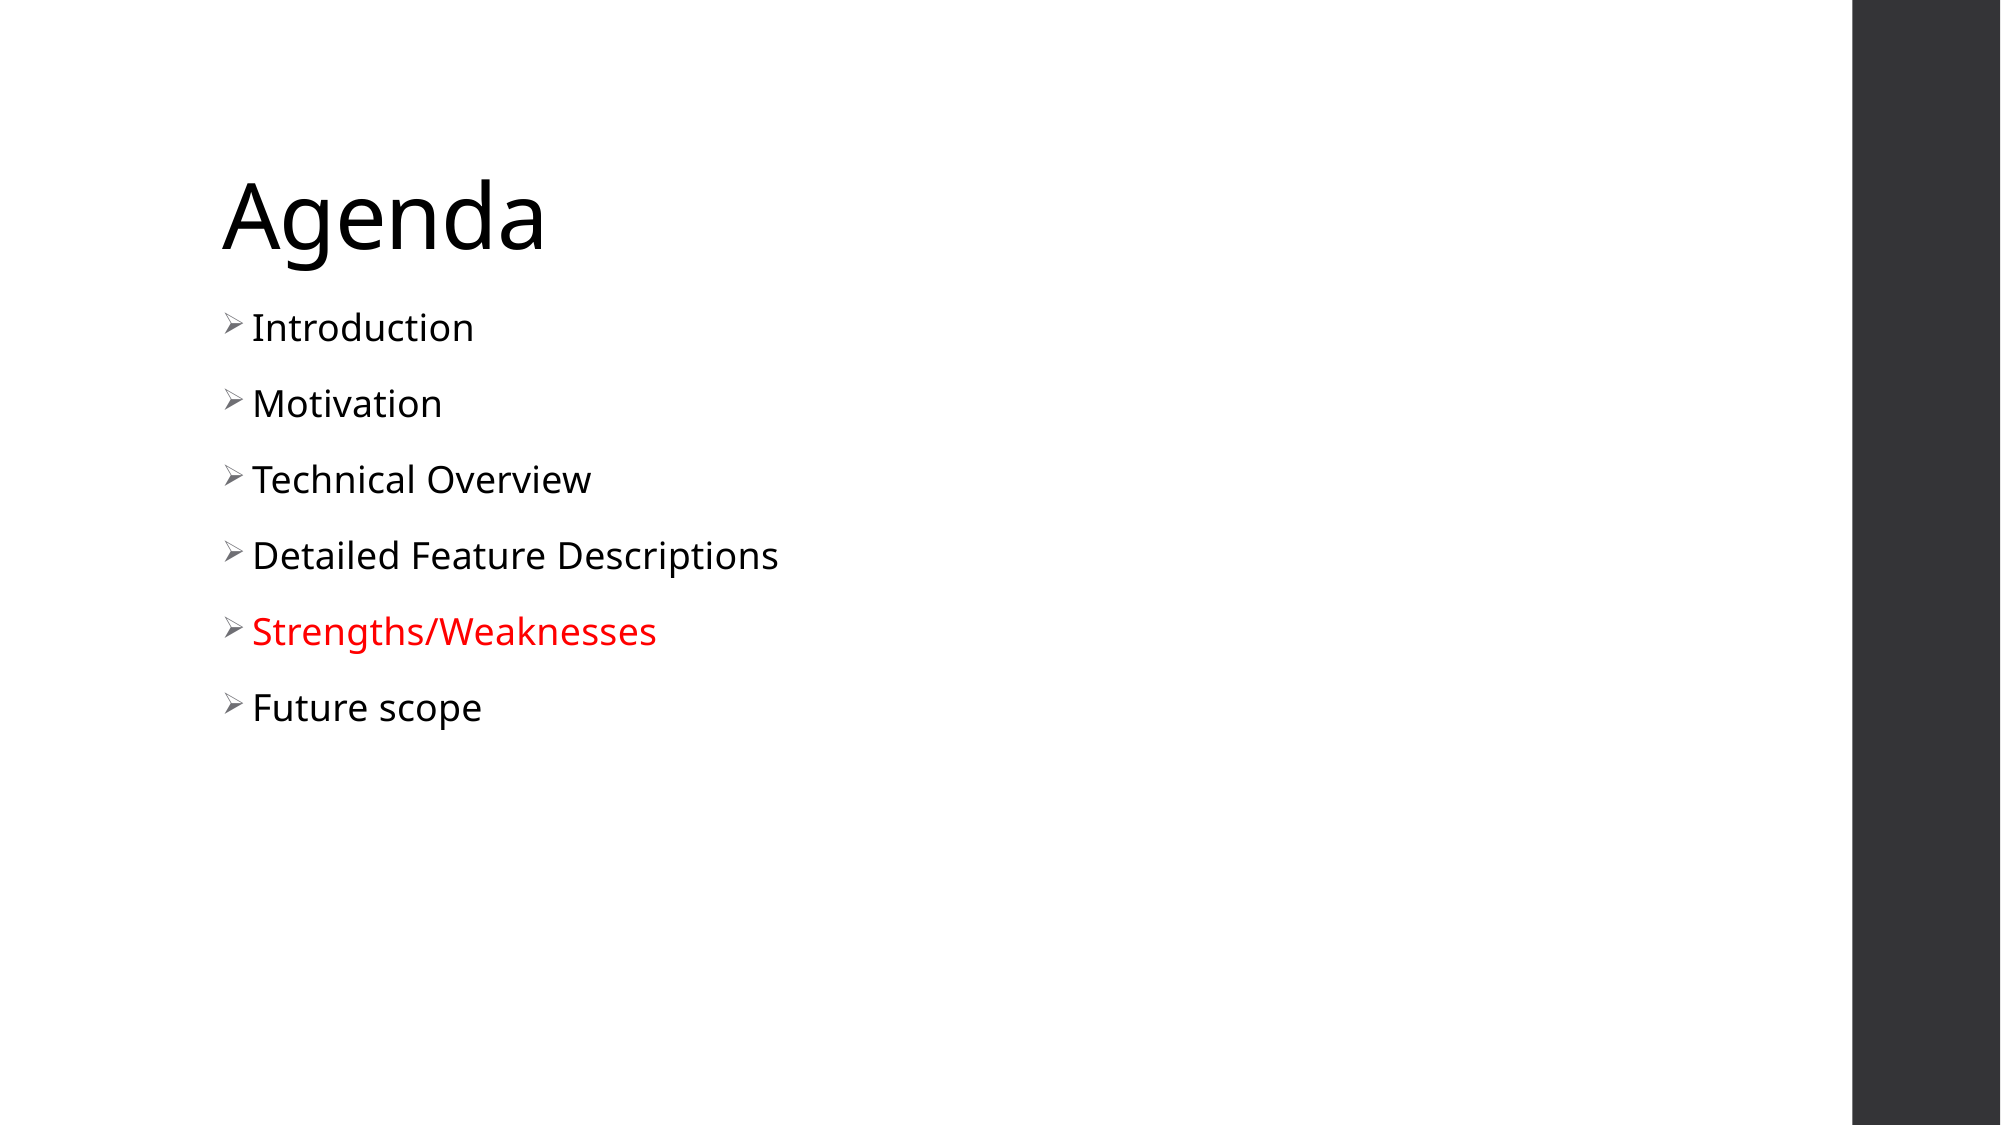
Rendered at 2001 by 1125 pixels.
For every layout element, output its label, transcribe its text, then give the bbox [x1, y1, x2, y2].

list Introduction Motivation Technical Overview Detailed Feature Descriptions Strengths/Weaknesses Future scope [206, 299, 1617, 1014]
title Agenda [206, 60, 1797, 278]
